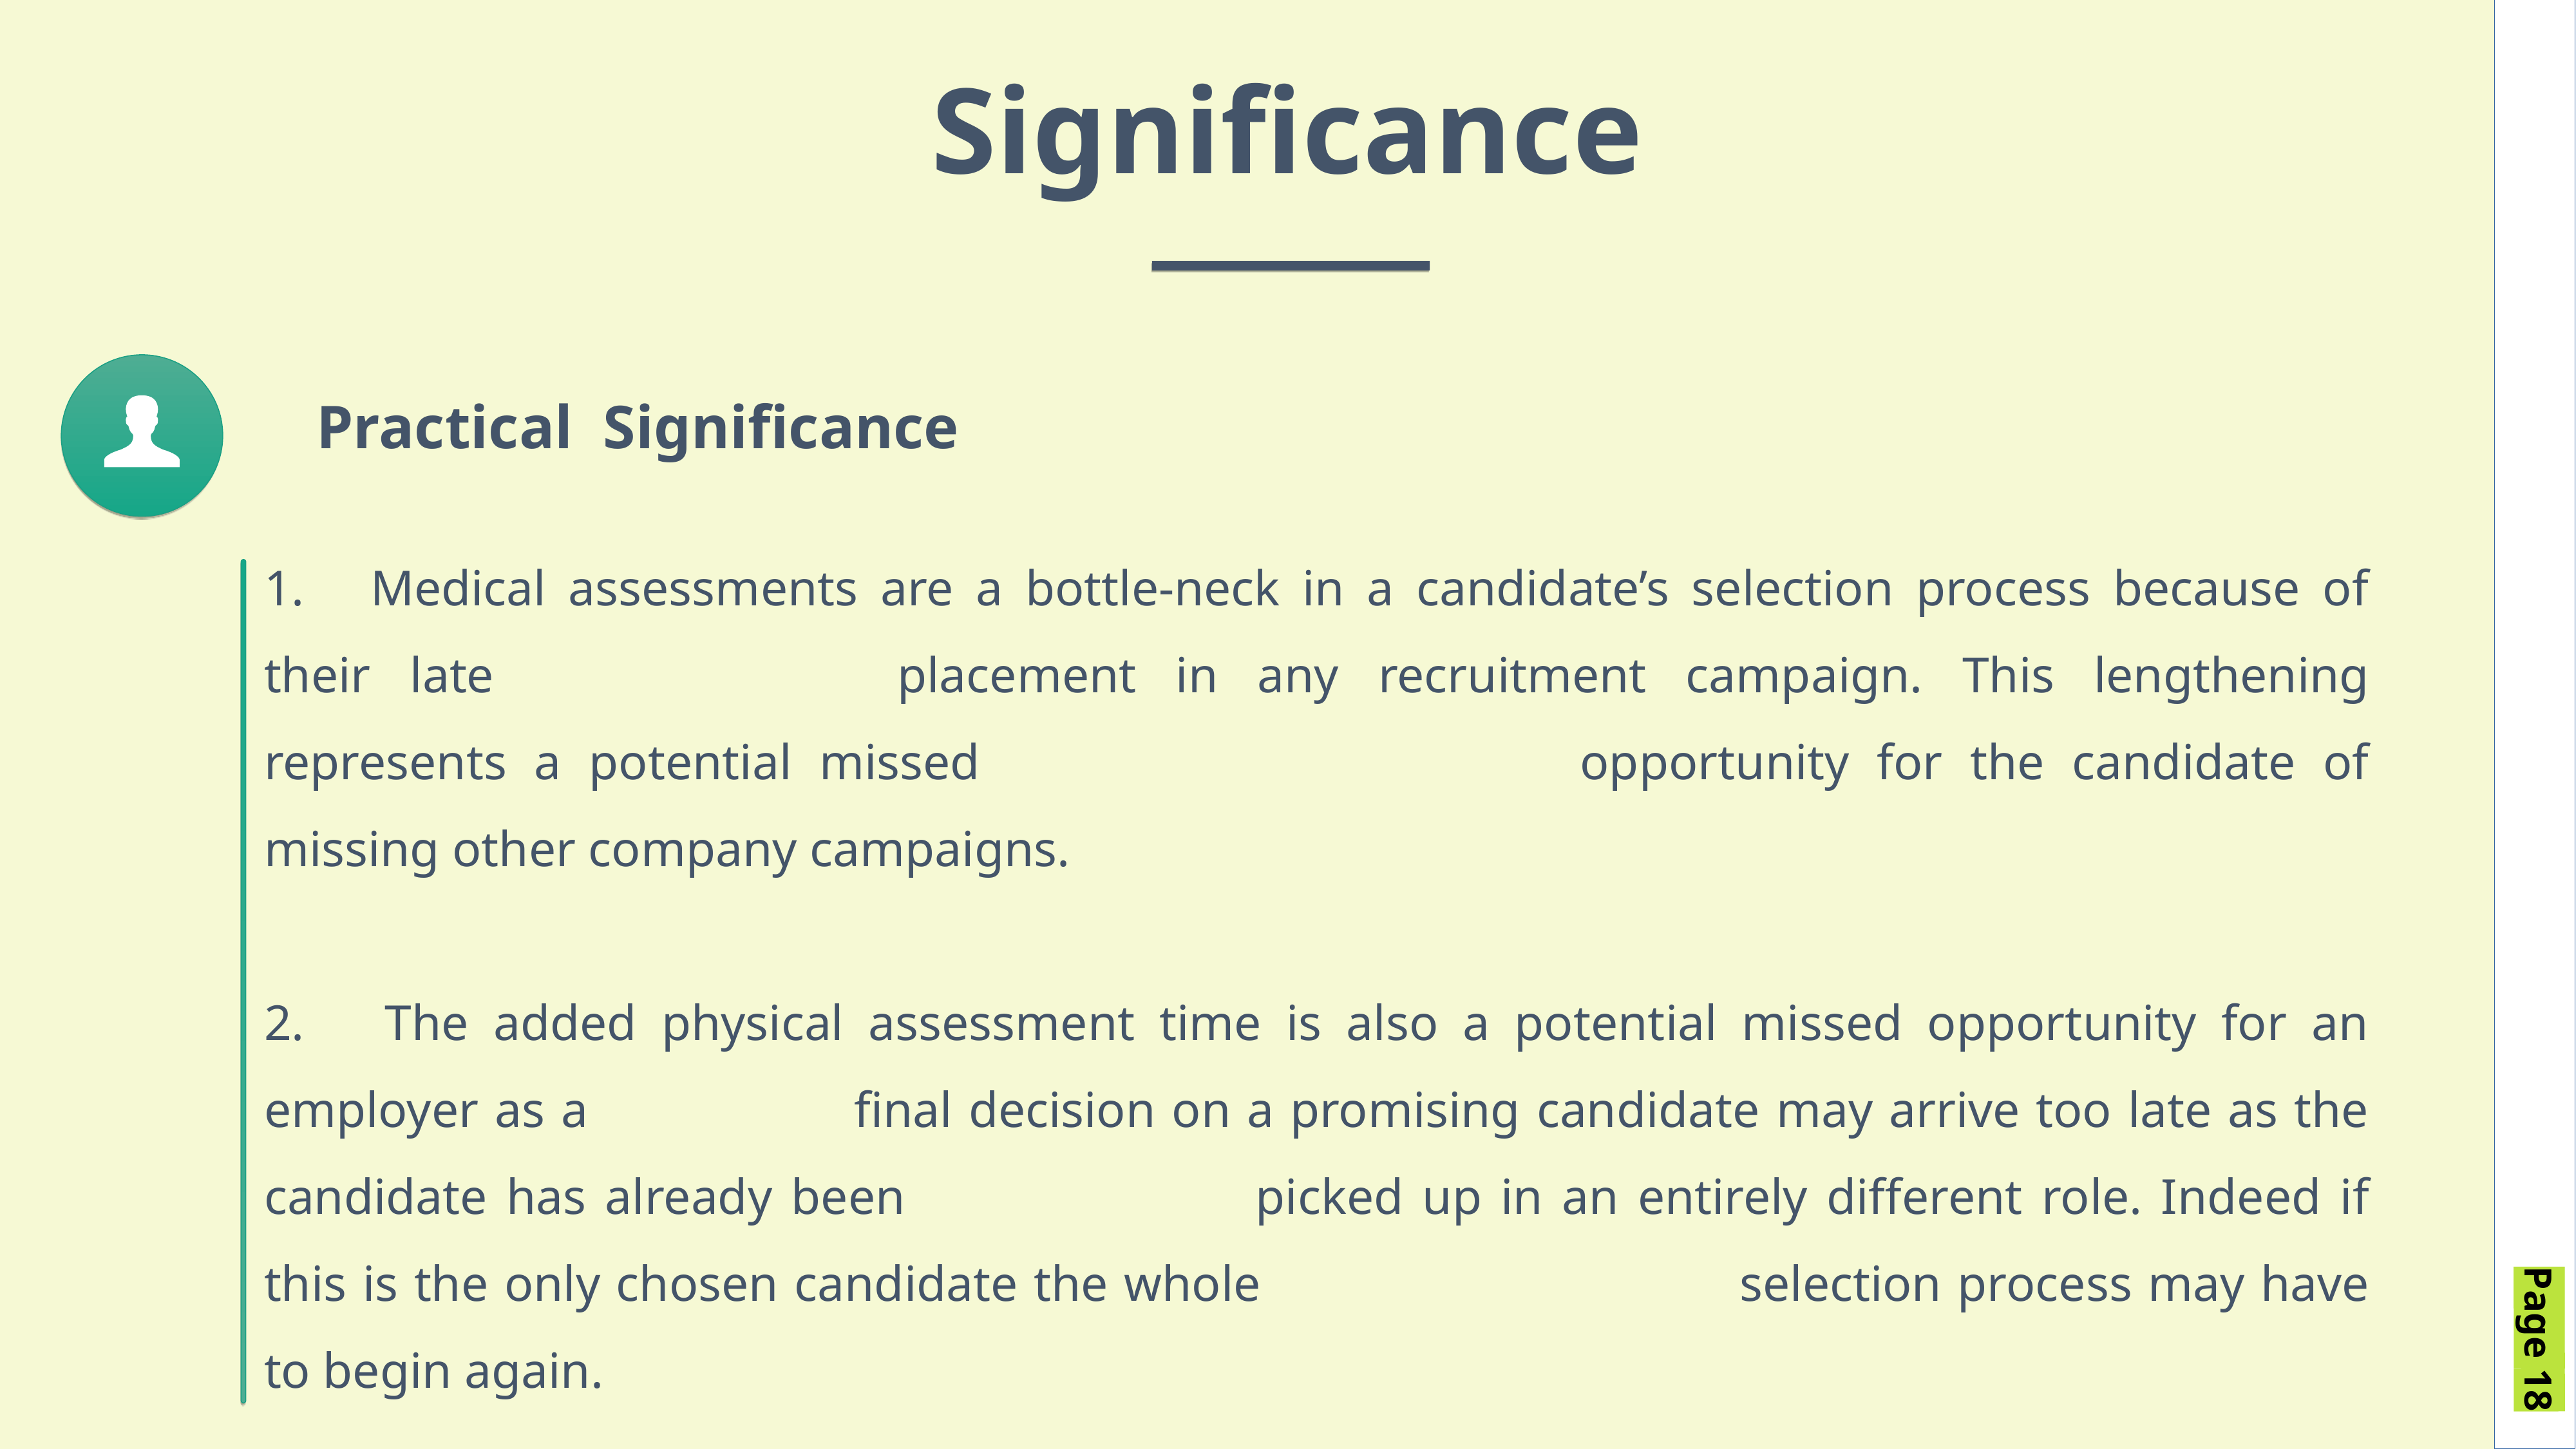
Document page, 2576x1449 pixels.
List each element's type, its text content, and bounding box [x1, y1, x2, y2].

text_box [181, 50, 2393, 271]
text_box 1. Medical assessments are a bottle-neck in a candidate’s selection process because of their late placement in any recruitment campaign. This lengthening represents a potential missed opportunity for the candidate of missing other company campaigns. 2. The added physical assessment time is also a potential missed opportunity for an employer as a final decision on a promising candidate may arrive too late as the candidate has already been picked up in an entirely different role. Indeed if this is the only chosen candidate the whole selection process may have to begin again. 3. The cost of physical medical assessments may also prove prohibitive to an employer. [241, 516, 2393, 1449]
text_box [104, 395, 180, 468]
text_box [61, 354, 223, 516]
text_box Practical Significance [293, 378, 983, 473]
text_box [241, 559, 246, 1403]
